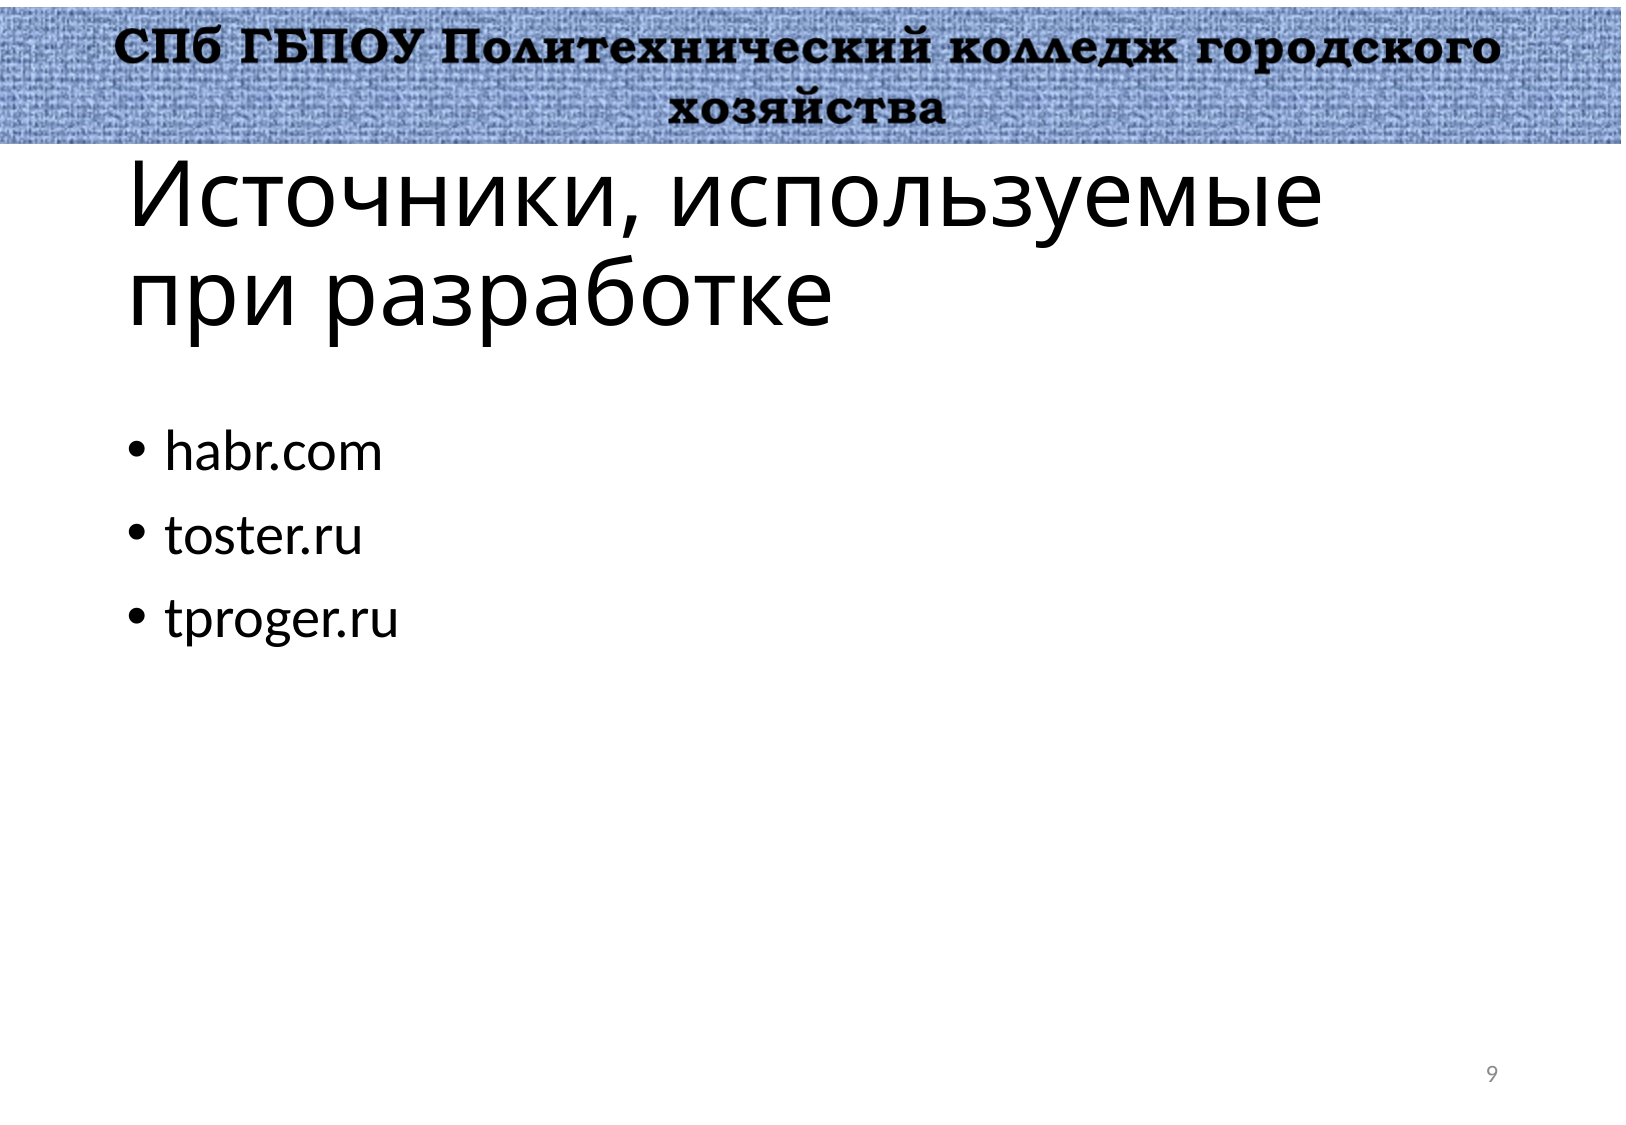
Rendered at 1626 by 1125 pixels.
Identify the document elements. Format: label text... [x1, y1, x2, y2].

list habr.com toster.ru tproger.ru [111, 412, 1514, 1014]
title Источники, используемые при разработке [111, 166, 1514, 355]
picture [0, 0, 1621, 166]
slide_number 9 [1147, 1042, 1514, 1103]
